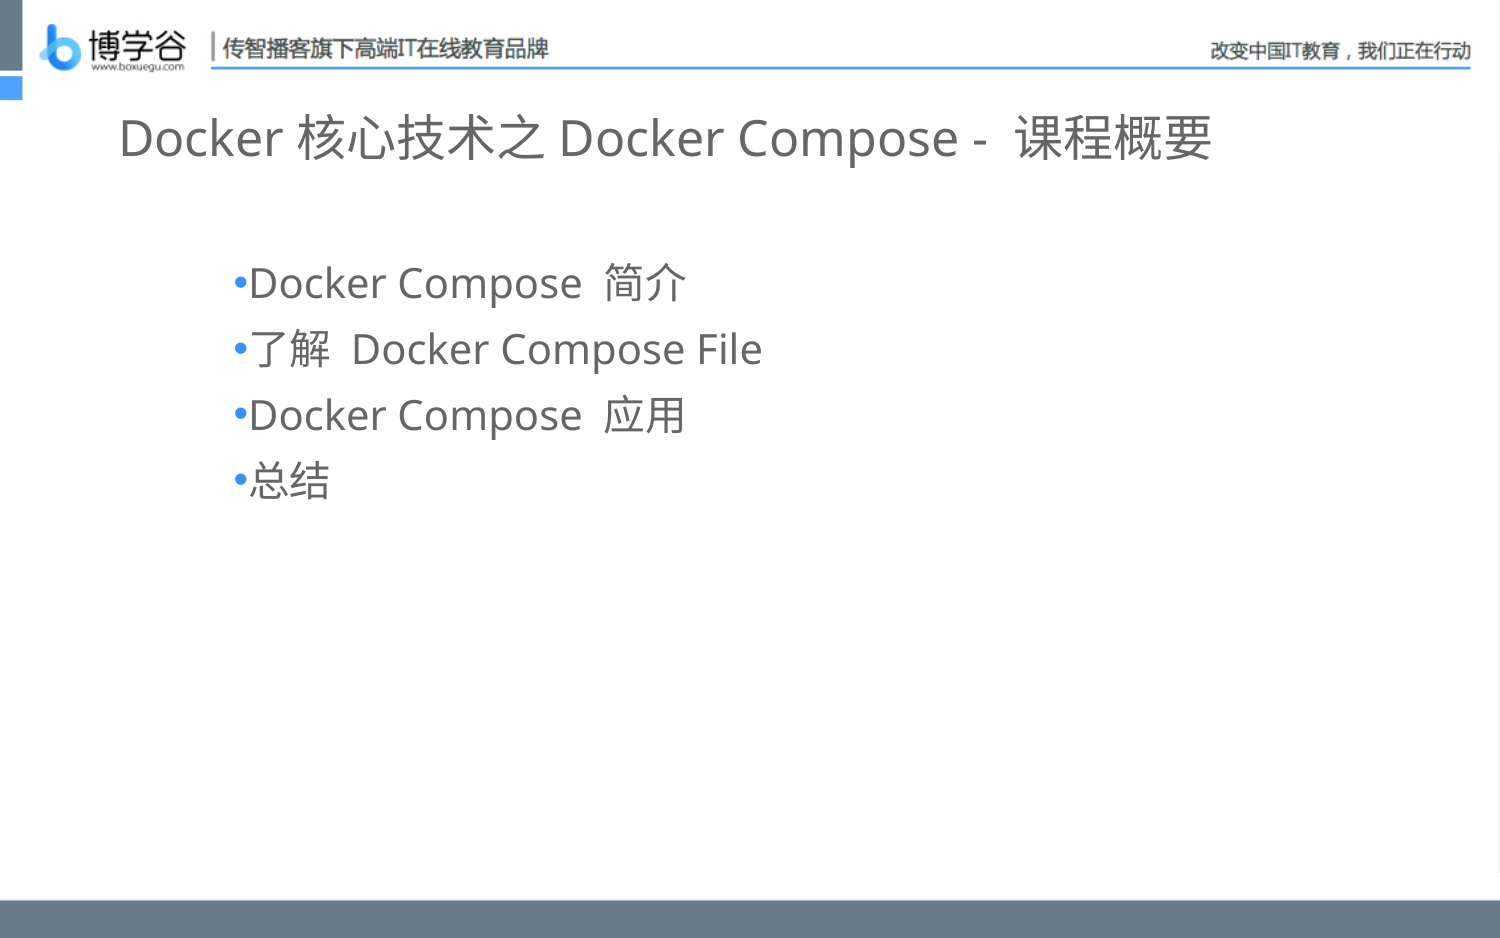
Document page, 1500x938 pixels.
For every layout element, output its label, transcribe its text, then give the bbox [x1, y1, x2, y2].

picture [0, 0, 1500, 938]
title Docker核心技术之Docker Compose - 课程概要 [103, 49, 1397, 232]
list Docker Compose 简介 了解 Docker Compose File Docker Compose 应用 总结 [103, 249, 1397, 845]
